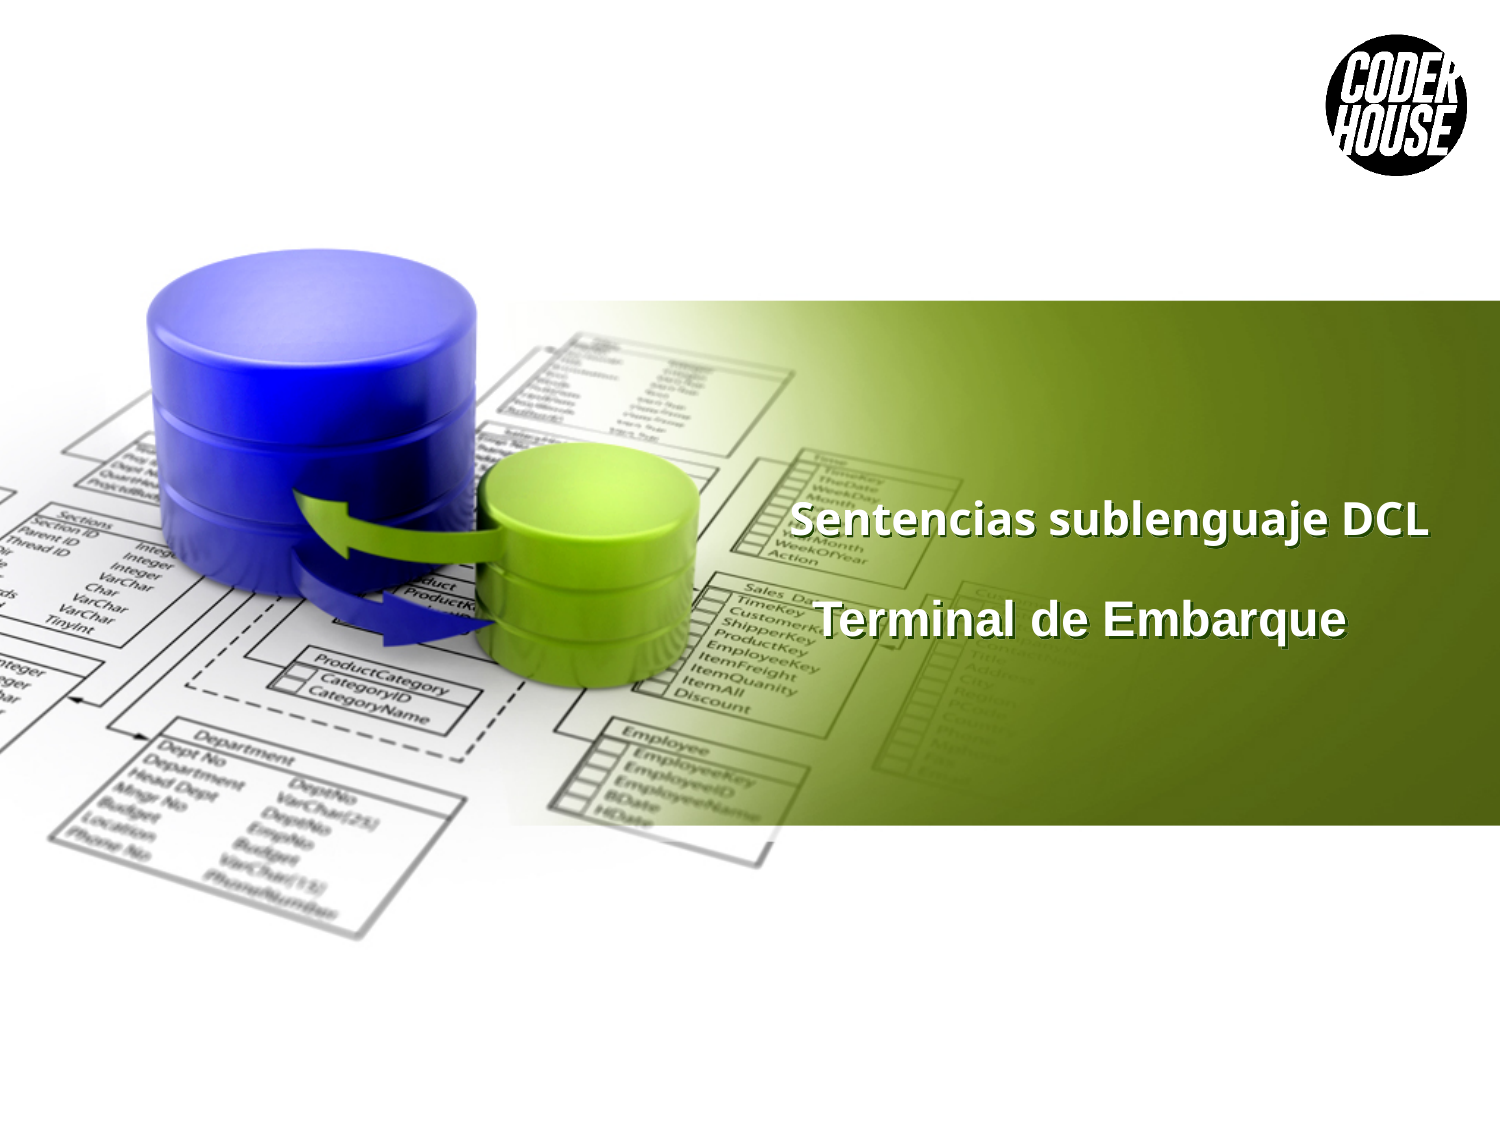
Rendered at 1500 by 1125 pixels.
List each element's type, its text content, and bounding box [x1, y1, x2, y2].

picture [0, 0, 1500, 1125]
subtitle Terminal de Embarque [796, 585, 1466, 658]
title Sentencias sublenguaje DCL [726, 479, 1500, 611]
